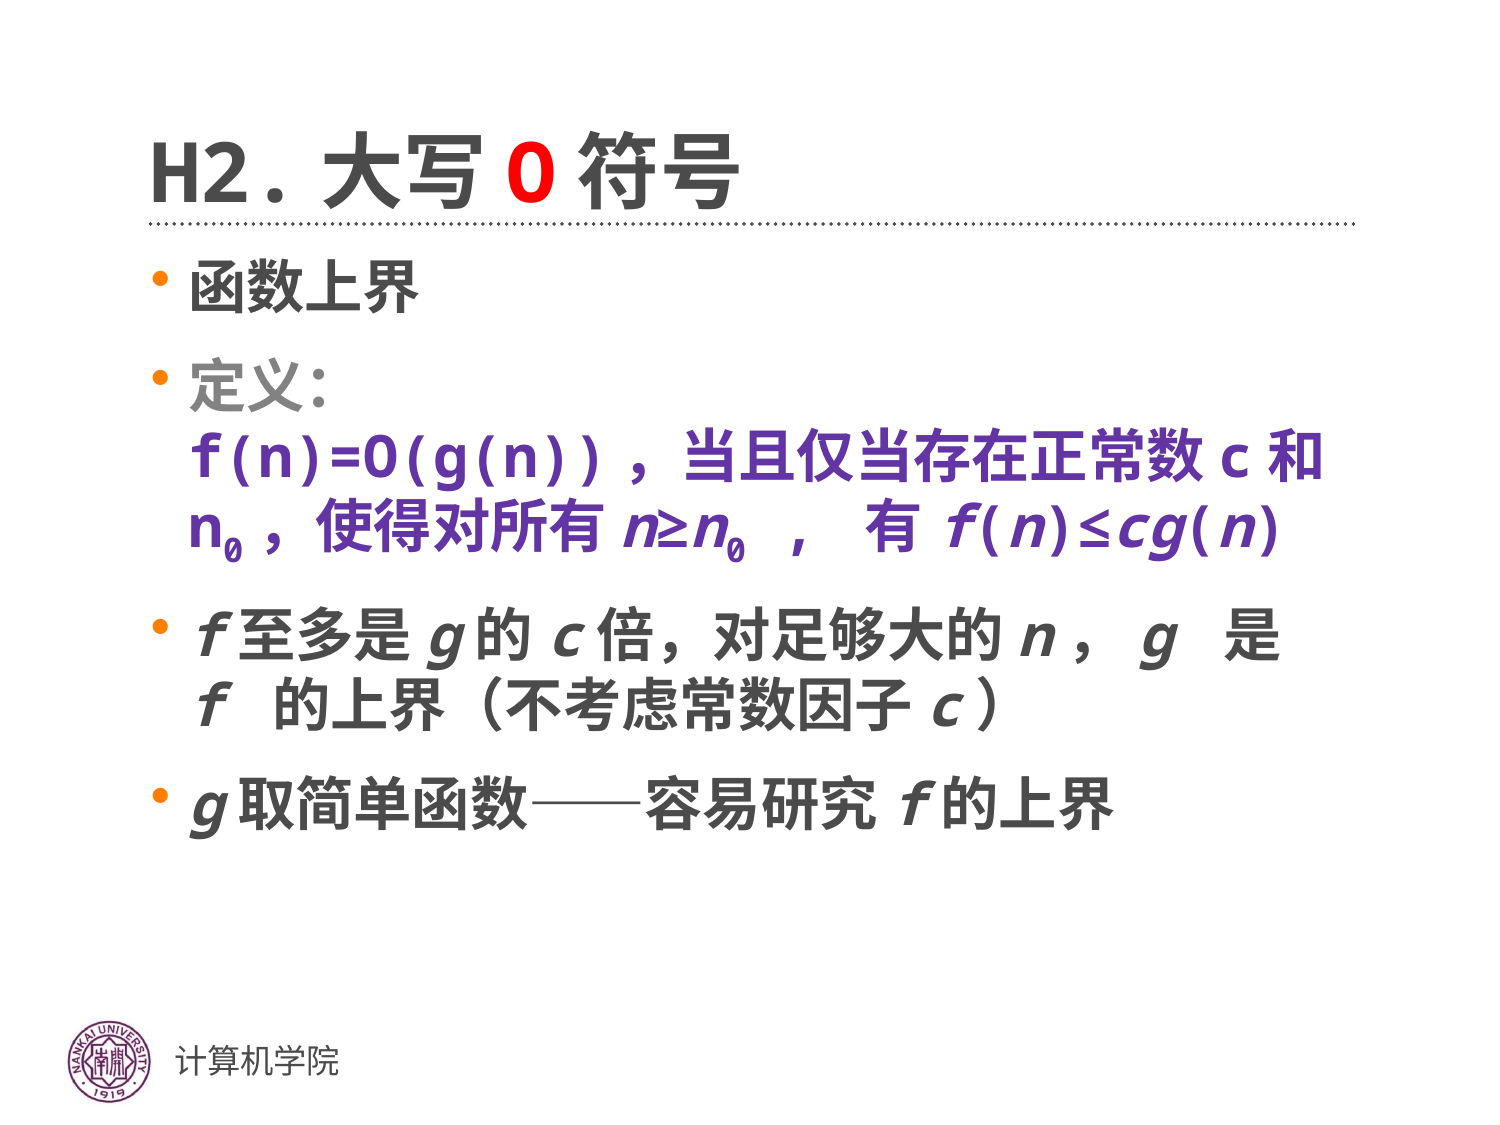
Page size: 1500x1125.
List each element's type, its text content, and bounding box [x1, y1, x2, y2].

title H2.大写Ο符号 [150, 82, 1360, 221]
list 函数上界 定义： f(n)=O(g(n))，当且仅当存在正常数c和n0，使得对所有n≥n0 , 有f(n)≤cg(n) f至多是g的c倍，对足够大的n，g 是f 的上界（不考虑常数因子c） g取简单函数——容易研究f的上界 [150, 250, 1360, 1001]
picture [64, 1017, 154, 1106]
